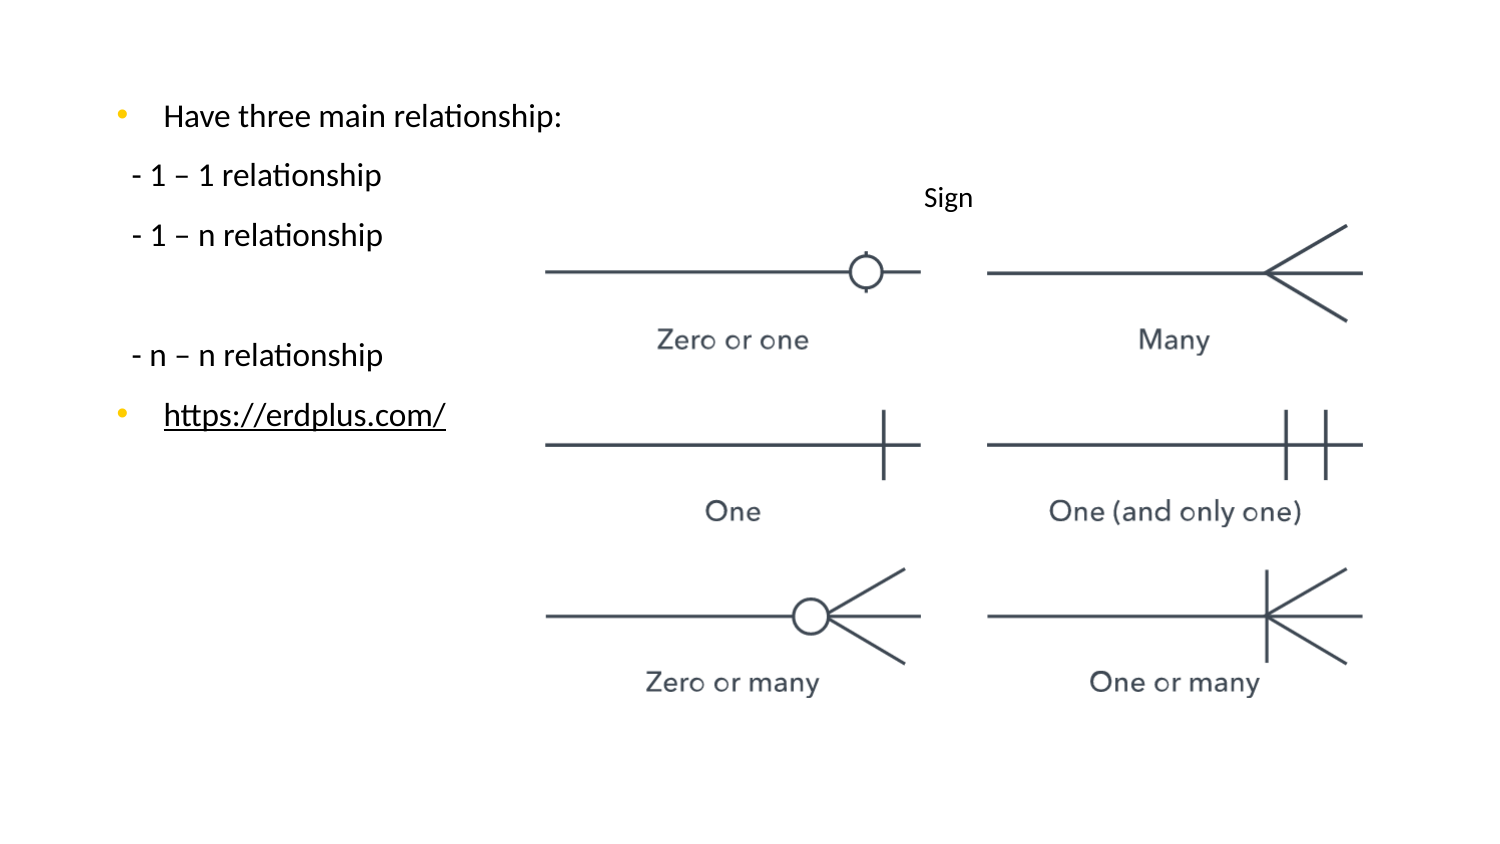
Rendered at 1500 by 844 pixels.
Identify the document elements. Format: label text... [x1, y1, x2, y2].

text_box Have three main relationship: - 1 – 1 relationship - 1 – n relationship - n – n relationship https://erdplus.com/ [89, 58, 672, 382]
text_box Sign [909, 171, 1027, 220]
picture [508, 221, 1386, 719]
